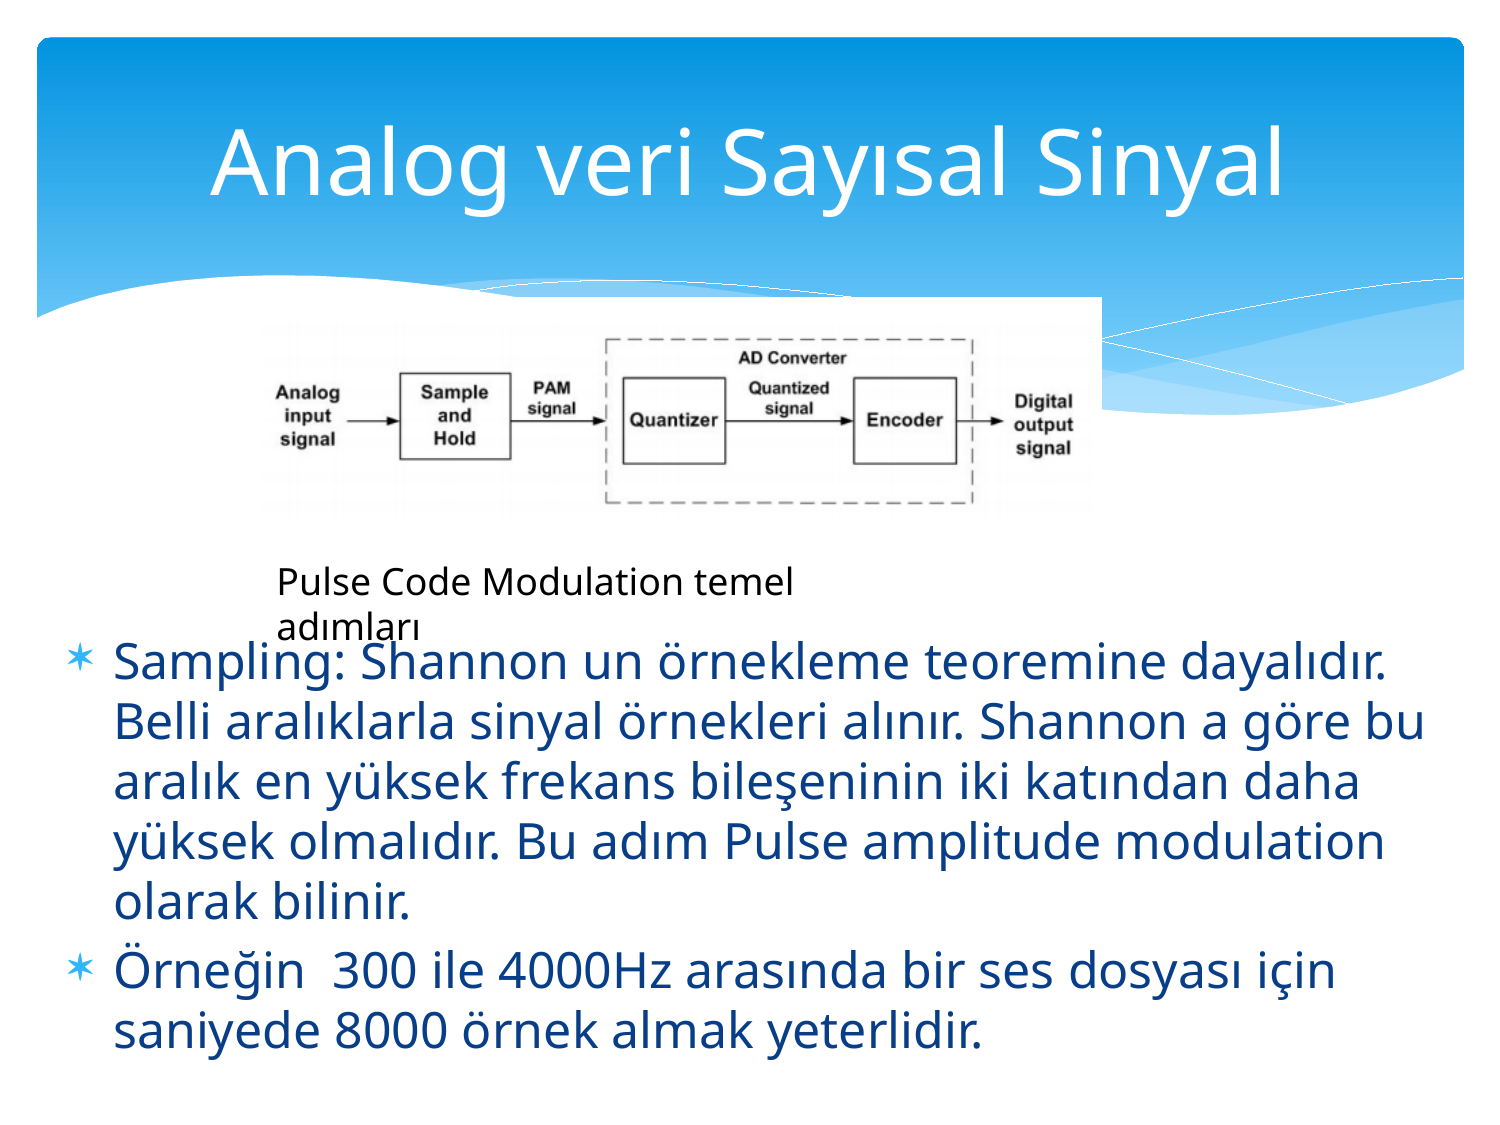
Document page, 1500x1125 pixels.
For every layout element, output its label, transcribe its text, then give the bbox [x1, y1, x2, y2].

text_box Pulse Code Modulation temel adımları [261, 550, 905, 621]
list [212, 297, 1102, 522]
text_box Sampling: Shannon un örnekleme teoremine dayalıdır. Belli aralıklarla sinyal örnekleri alınır. Shannon a göre bu aralık en yüksek frekans bileşeninin iki katından daha yüksek olmalıdır. Bu adım Pulse amplitude modulation olarak bilinir. Örneğin 300 ile 4000Hz arasında bir ses dosyası için saniyede 8000 örnek almak yeterlidir. [53, 621, 1481, 1105]
title Analog veri Sayısal Sinyal [75, 55, 1425, 261]
